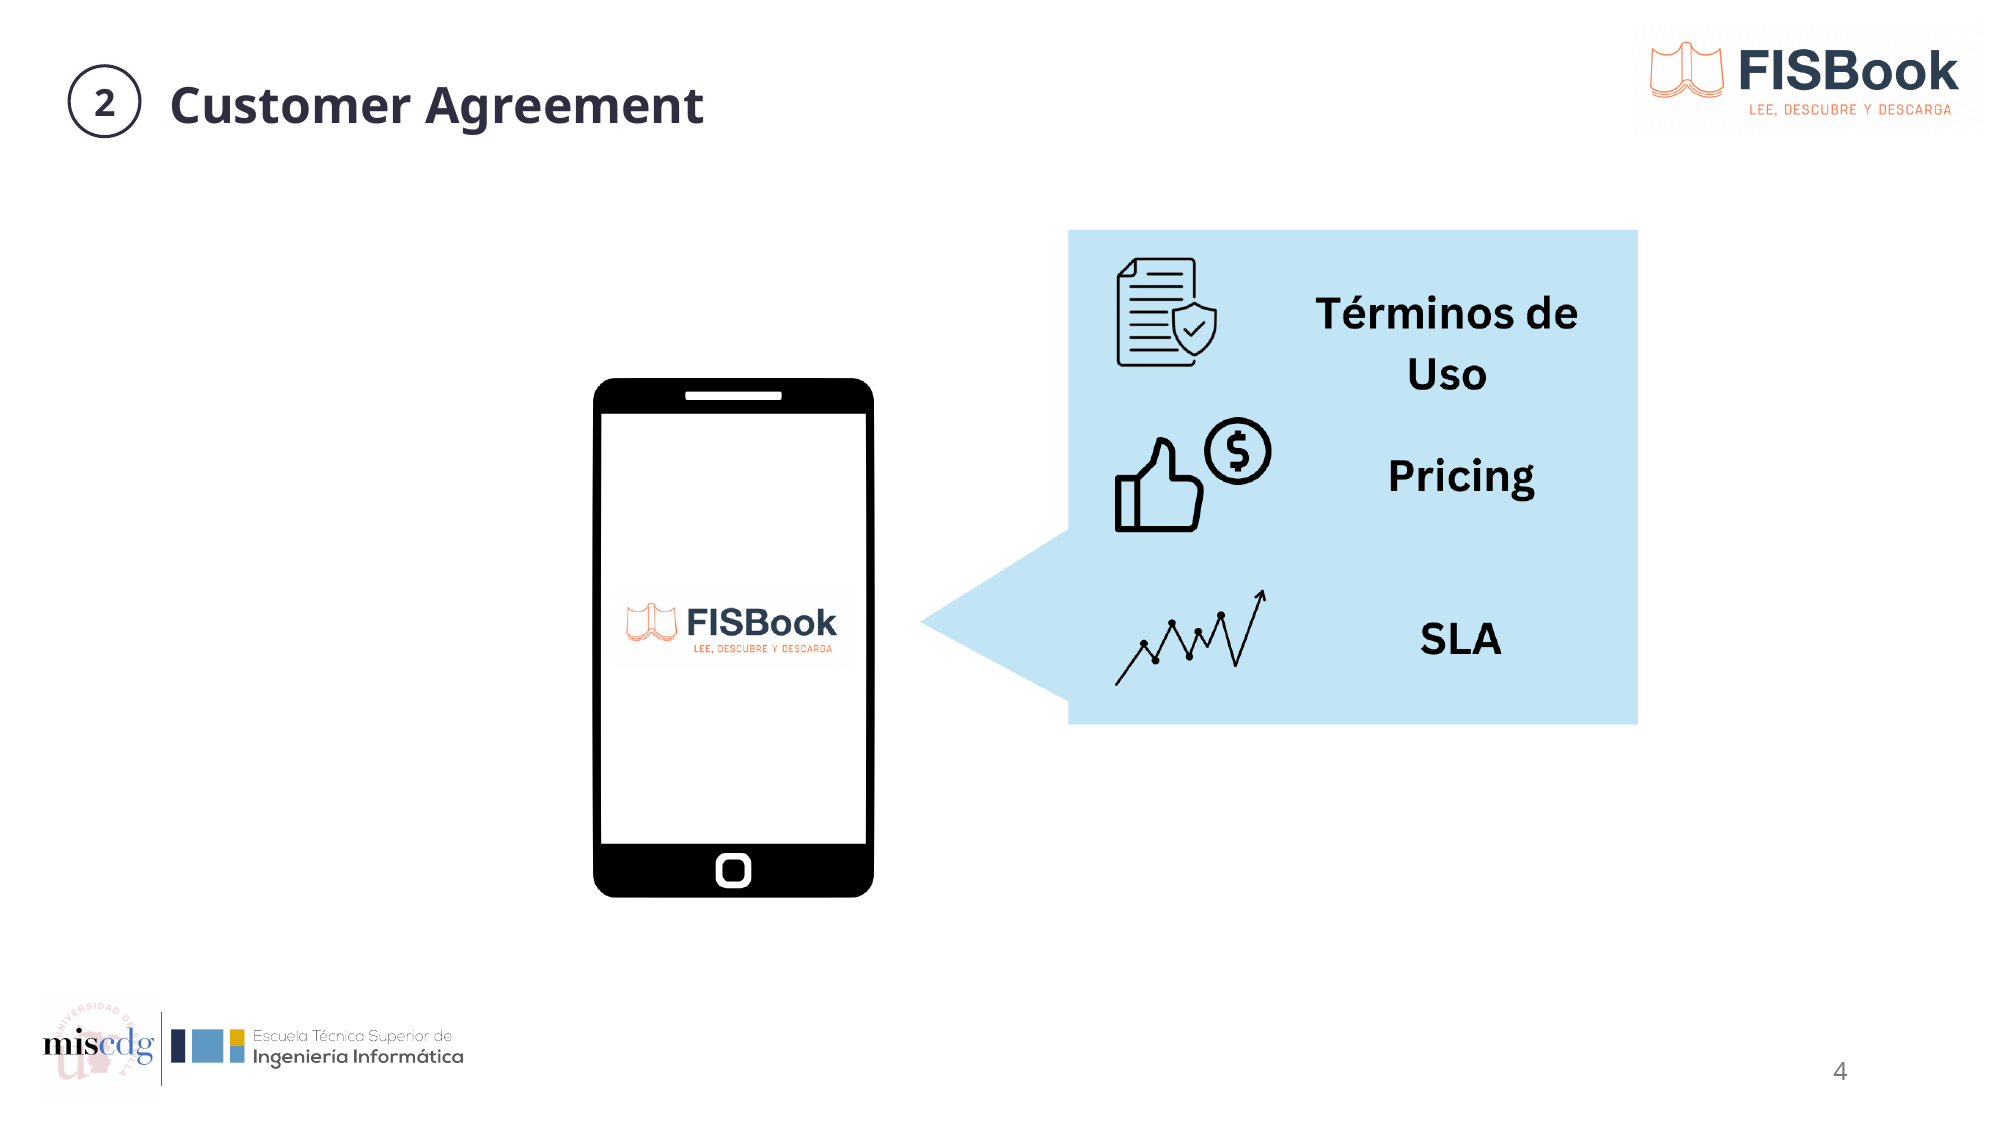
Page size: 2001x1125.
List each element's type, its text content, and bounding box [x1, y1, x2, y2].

slide_number 4 [1412, 1042, 1863, 1103]
picture [42, 991, 463, 1104]
picture [1630, 21, 1984, 138]
text_box Customer Agreement [154, 65, 1350, 141]
picture [592, 226, 1639, 899]
text_box 2 [67, 64, 142, 139]
